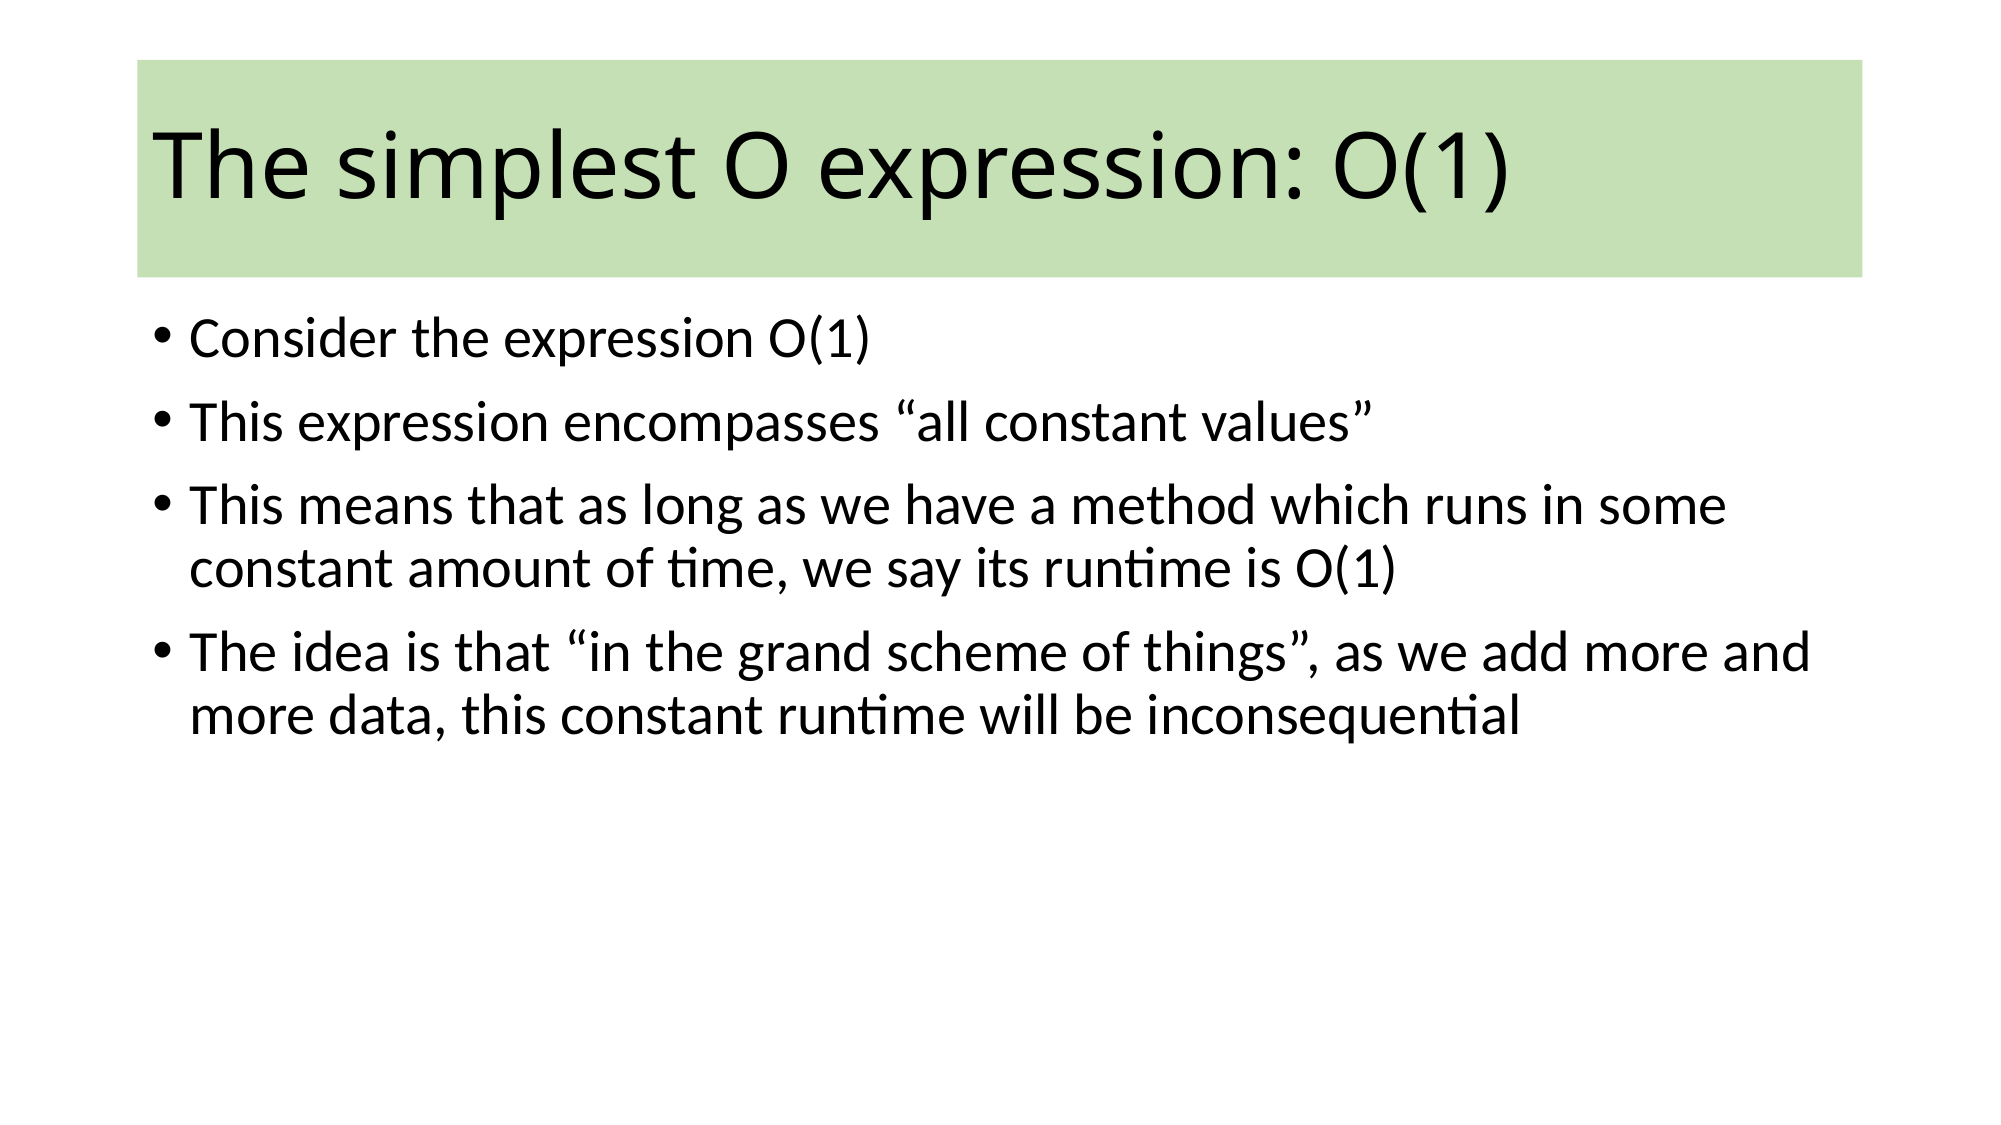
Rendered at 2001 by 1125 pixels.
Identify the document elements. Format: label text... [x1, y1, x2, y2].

title The simplest O expression: O(1) [137, 59, 1863, 278]
list Consider the expression O(1) This expression encompasses “all constant values” This means that as long as we have a method which runs in some constant amount of time, we say its runtime is O(1) The idea is that “in the grand scheme of things”, as we add more and more data, this constant runtime will be inconsequential [137, 299, 1863, 1014]
